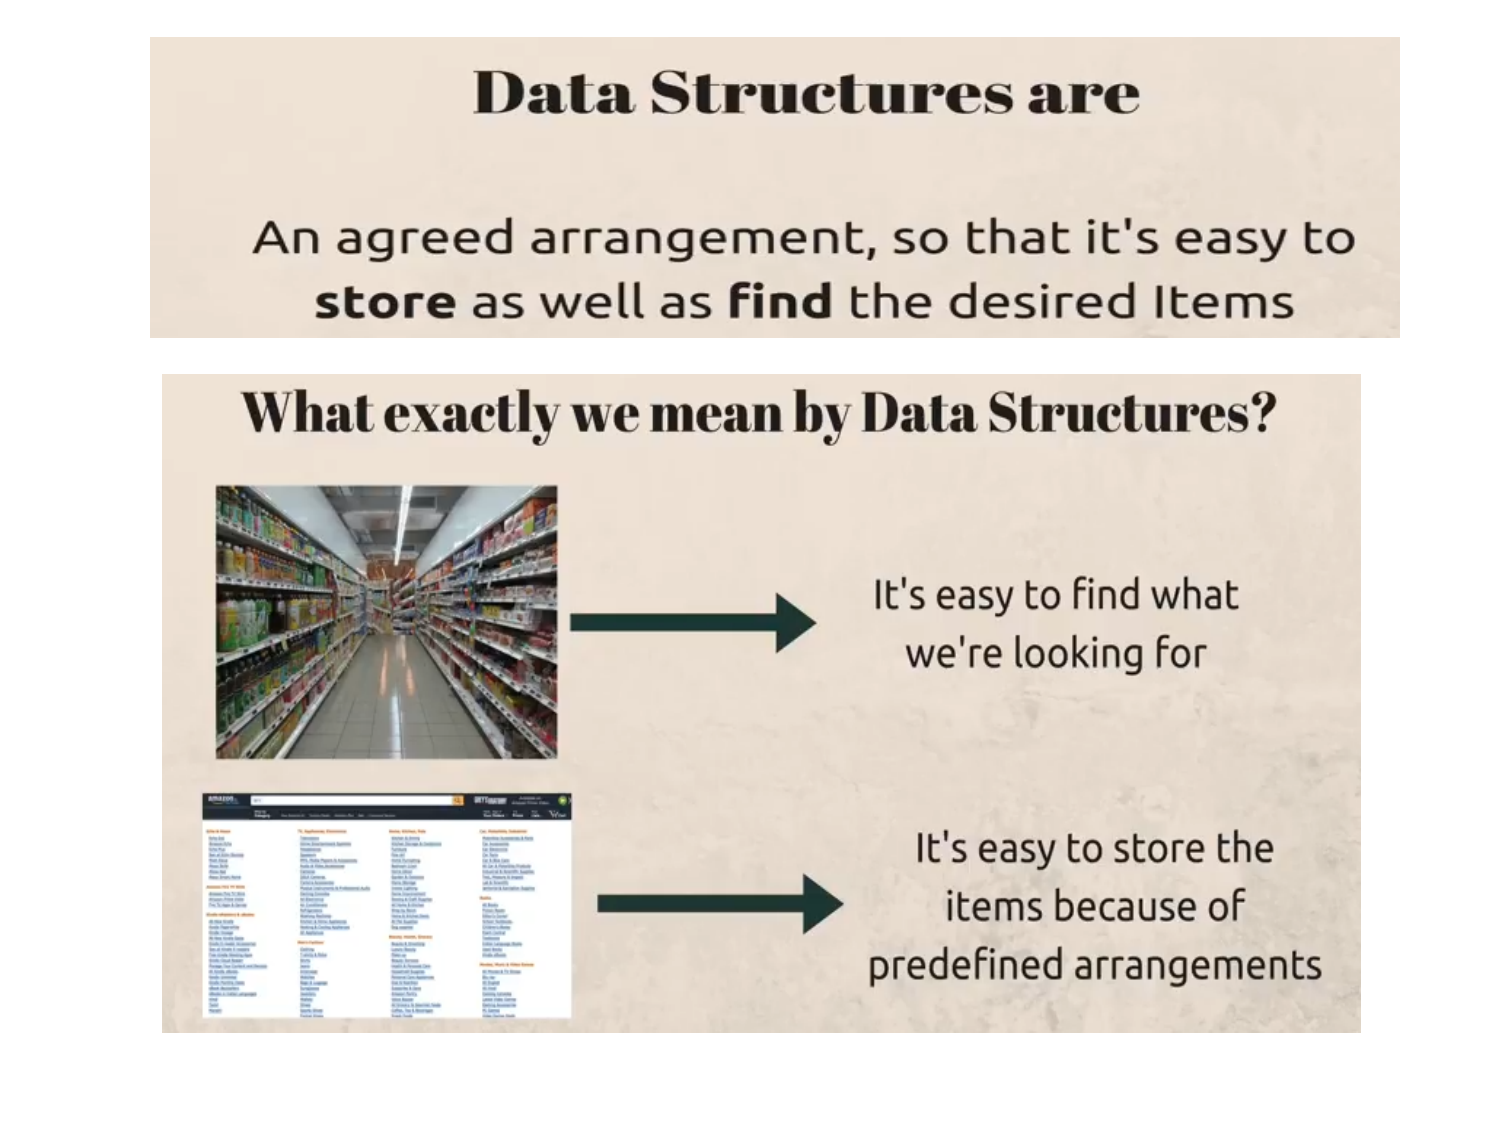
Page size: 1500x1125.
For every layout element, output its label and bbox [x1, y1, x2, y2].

picture [162, 374, 1362, 1034]
list [149, 37, 1401, 338]
